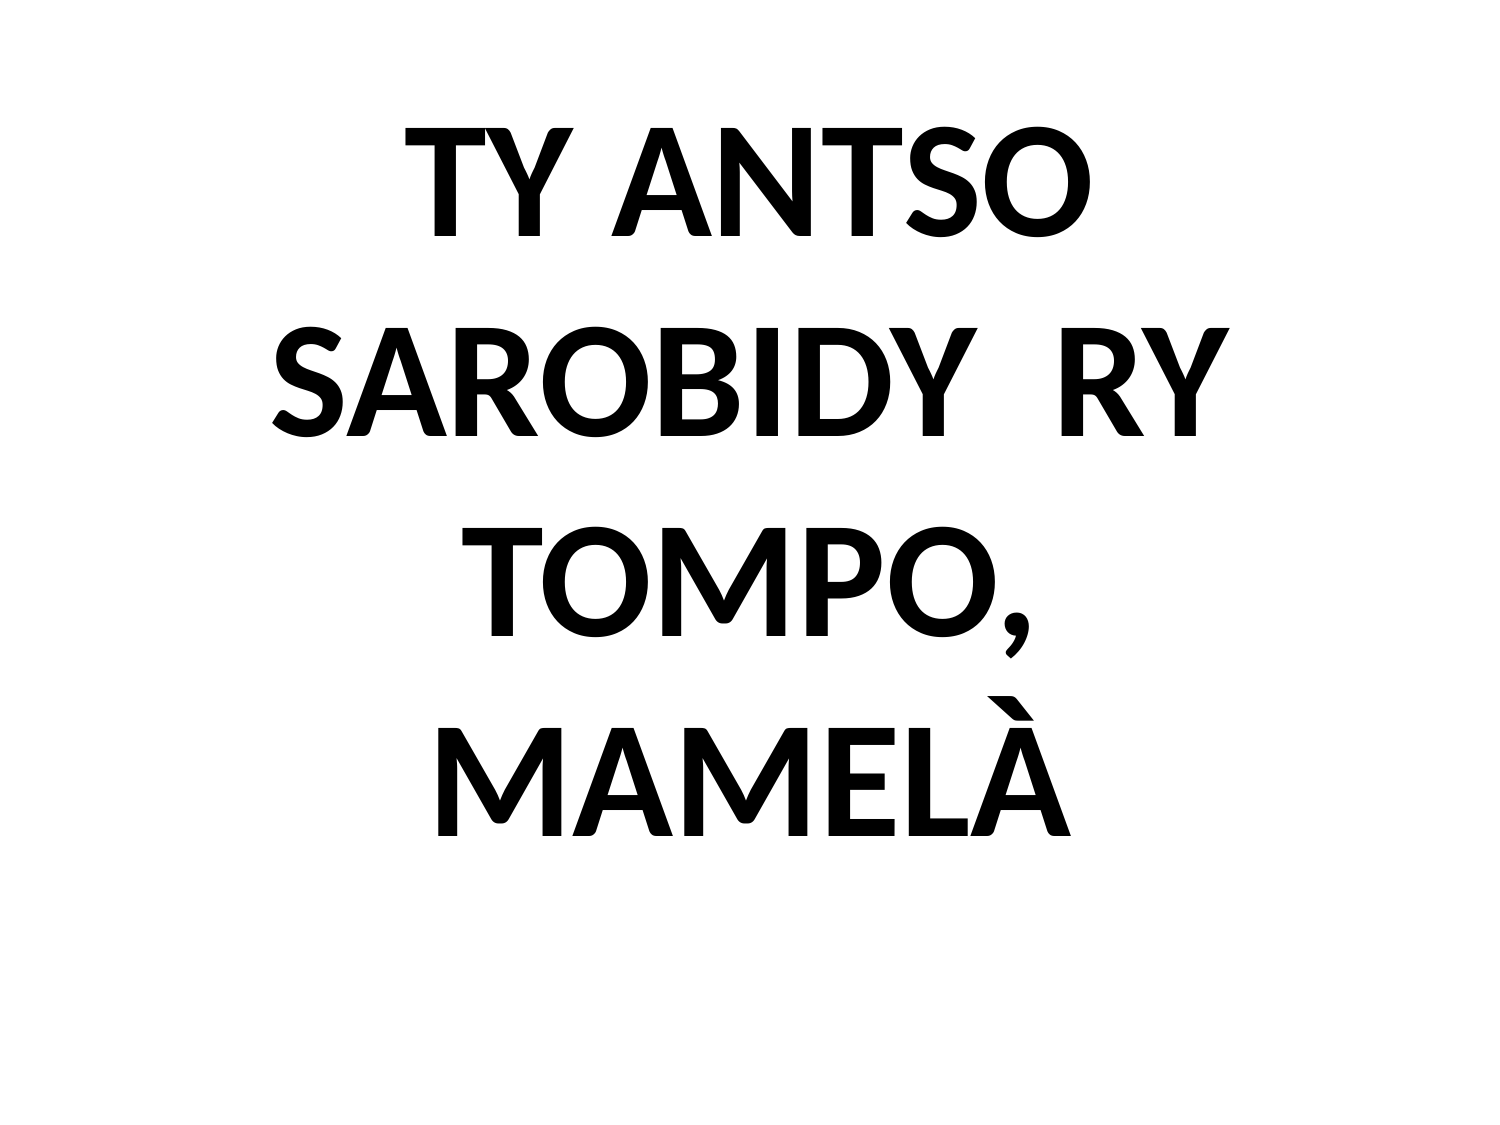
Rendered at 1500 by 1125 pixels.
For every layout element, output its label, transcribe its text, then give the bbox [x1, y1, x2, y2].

title TY ANTSO SAROBIDY RY TOMPO, MAMELÀ [112, 349, 1388, 591]
